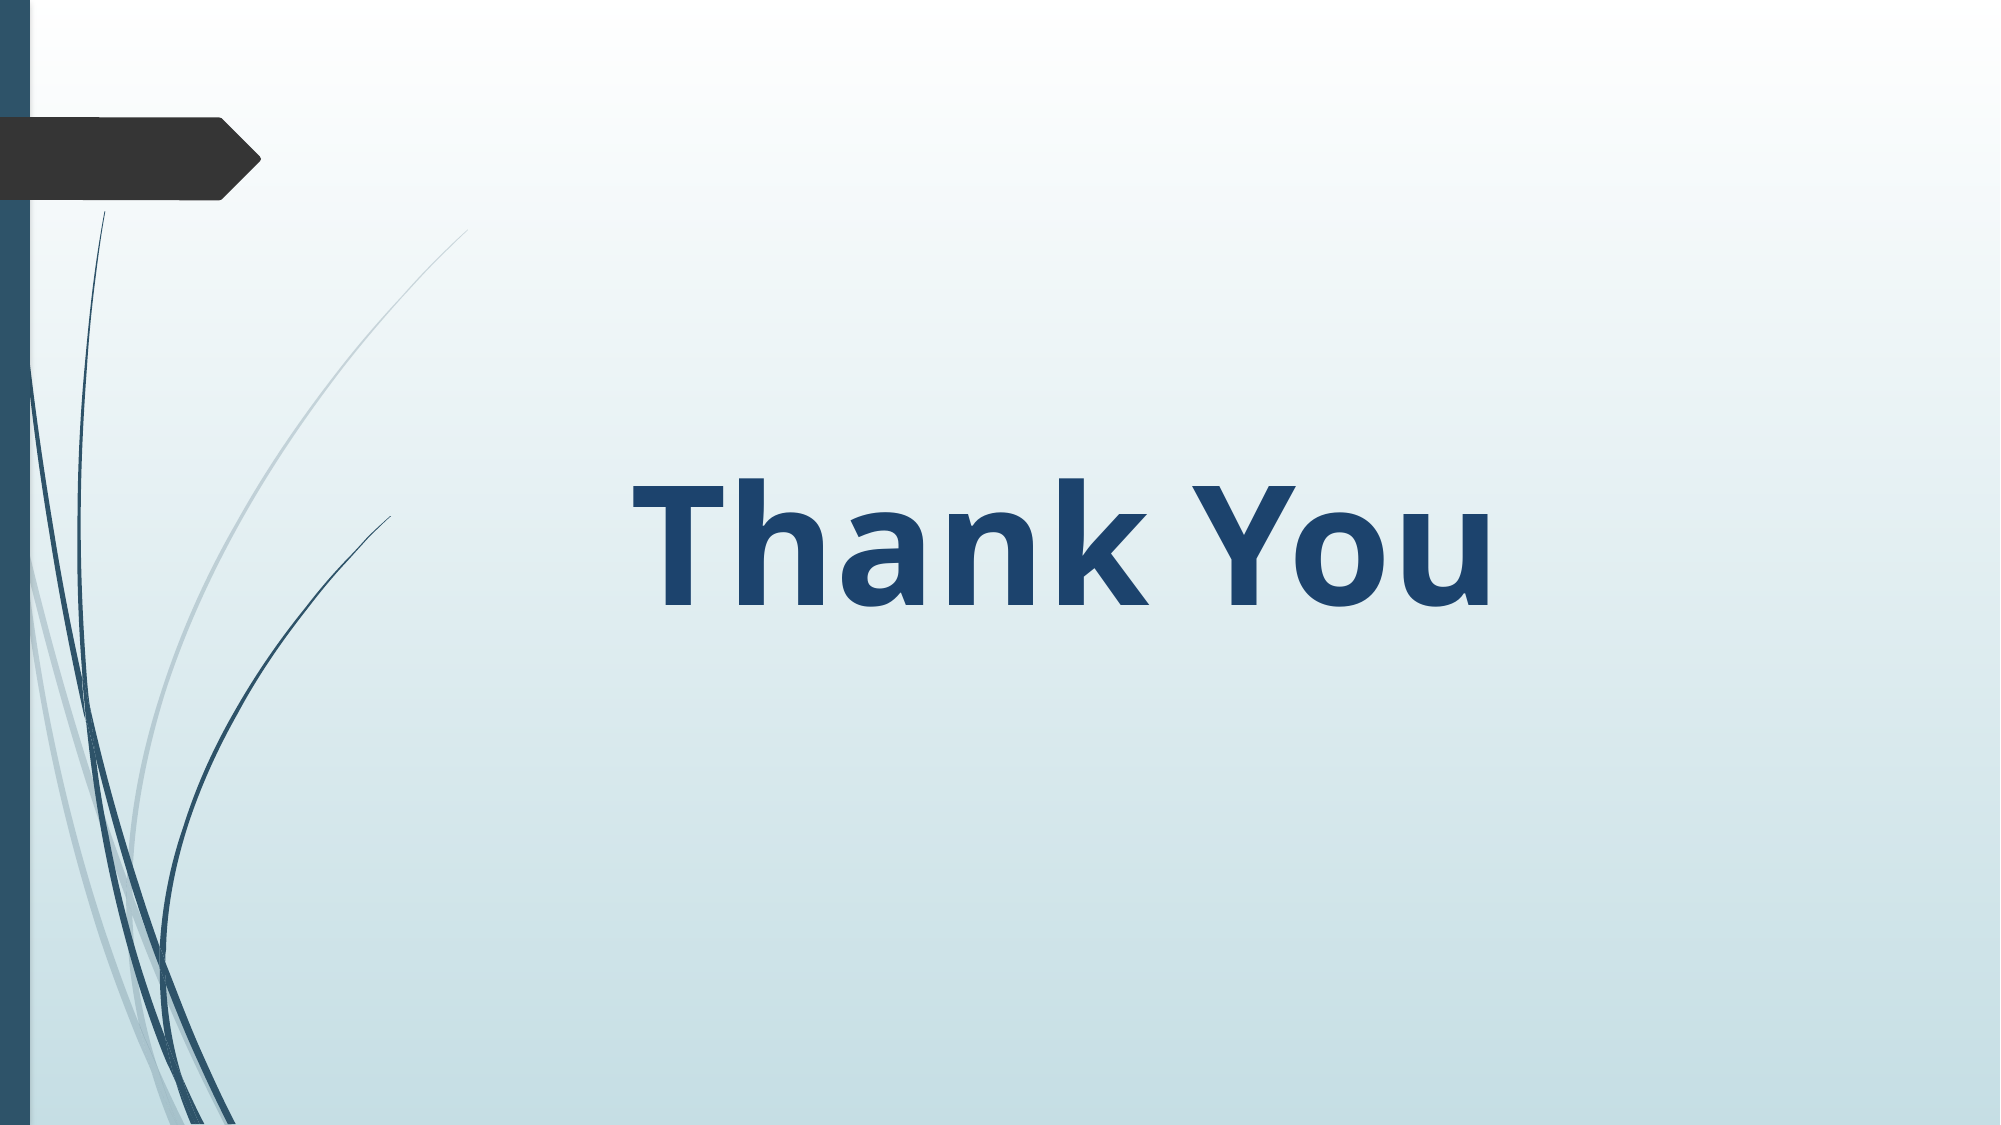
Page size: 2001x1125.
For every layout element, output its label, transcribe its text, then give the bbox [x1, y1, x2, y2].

text_box Thank You [615, 430, 1529, 694]
